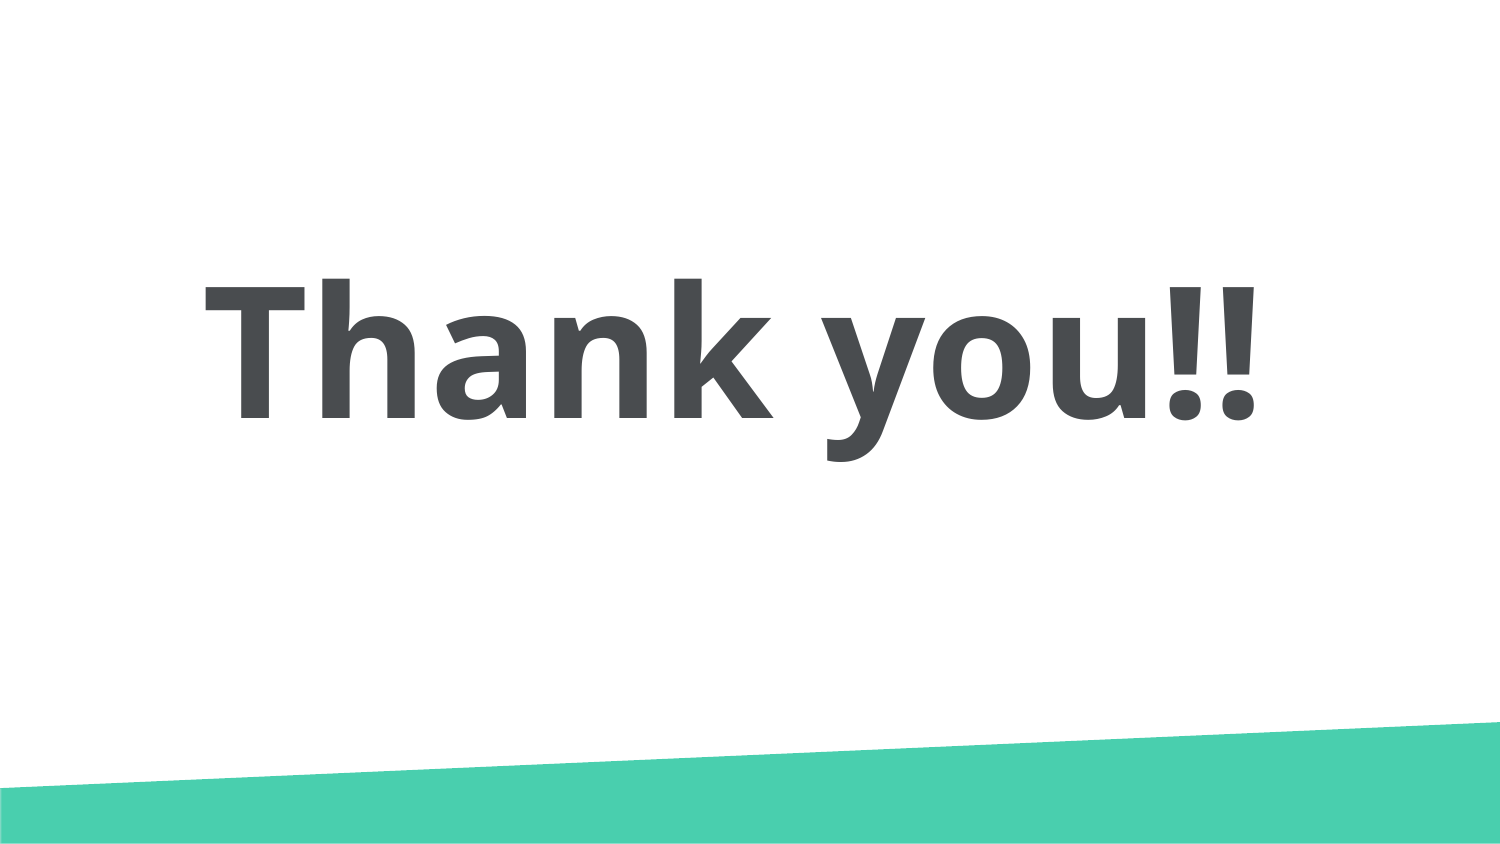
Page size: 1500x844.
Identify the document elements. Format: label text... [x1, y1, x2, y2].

title Thank you!! [53, 221, 1415, 576]
picture [0, 0, 1500, 788]
